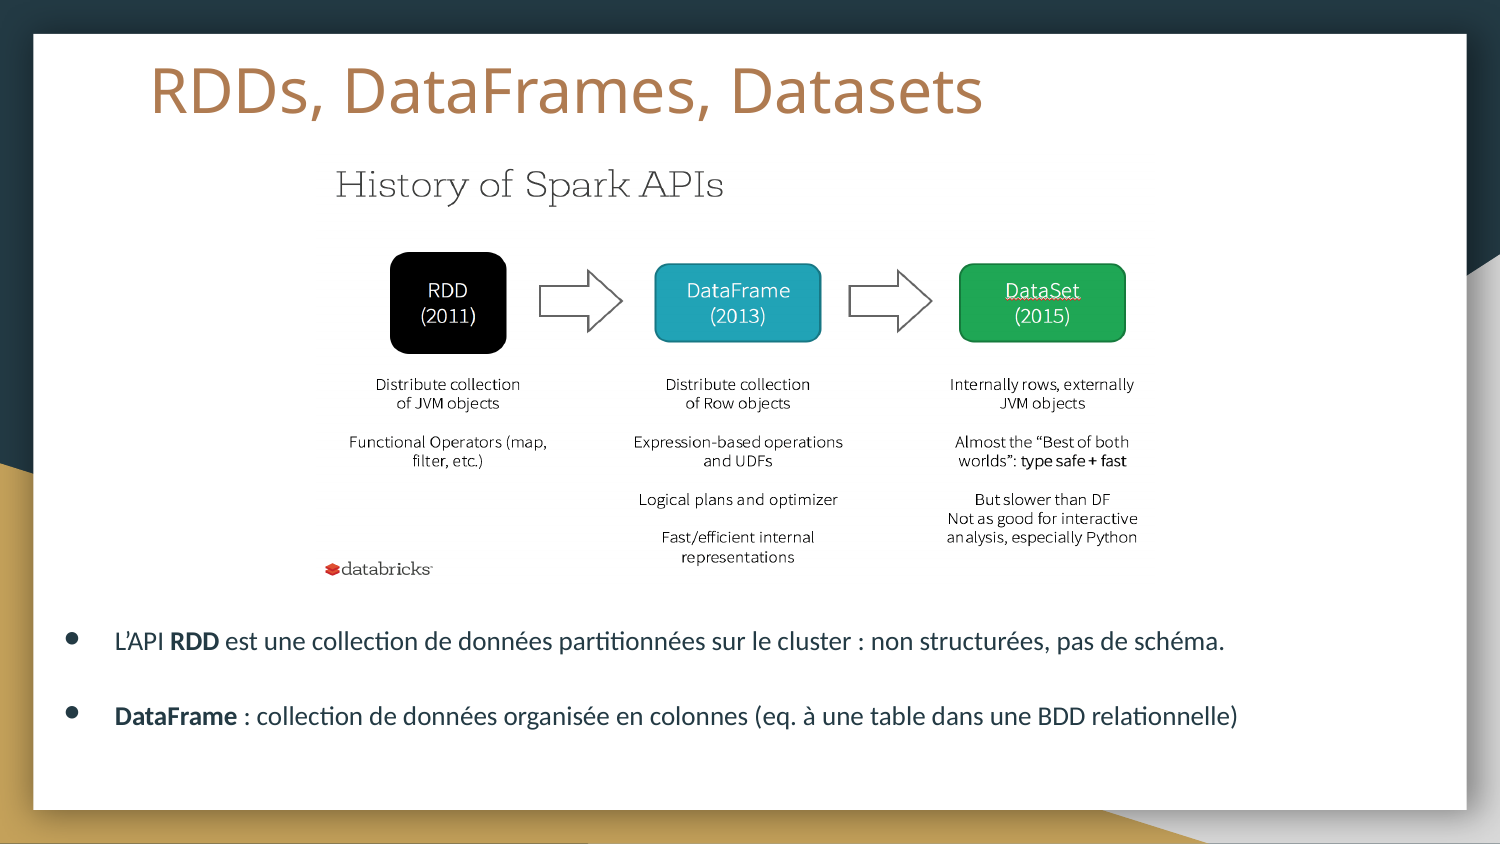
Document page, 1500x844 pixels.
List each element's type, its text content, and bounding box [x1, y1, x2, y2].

picture [315, 145, 1155, 584]
text_box L’API RDD est une collection de données partitionnées sur le cluster : non structurées, pas de schéma. DataFrame : collection de données organisée en colonnes (eq. à une table dans une BDD relationnelle) [24, 545, 1417, 783]
title RDDs, DataFrames, Datasets [134, 35, 1366, 193]
